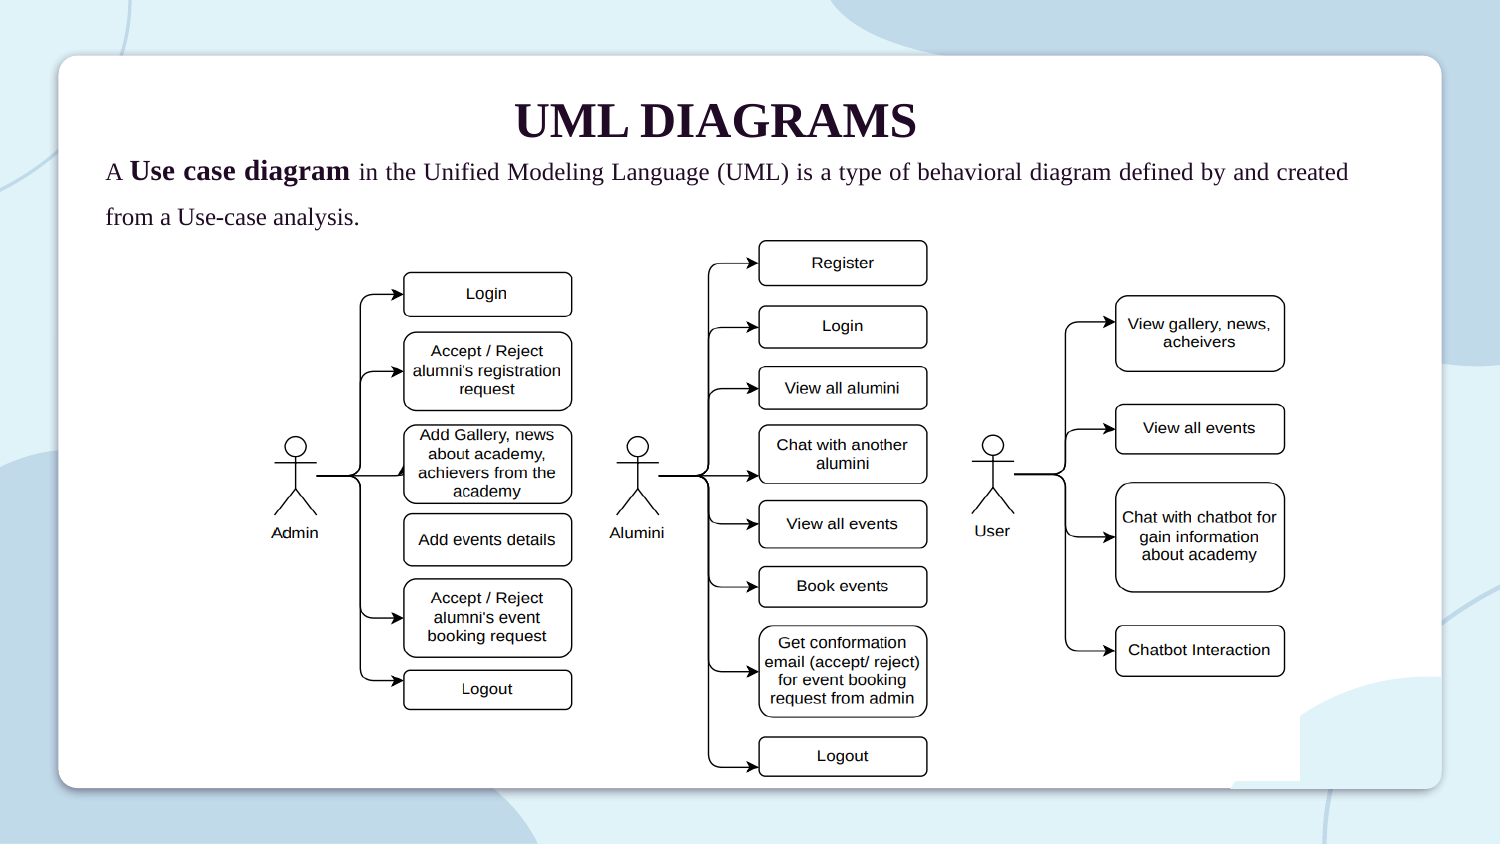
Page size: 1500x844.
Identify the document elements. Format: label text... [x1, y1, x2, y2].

list A Use case diagram in the Unified Modeling Language (UML) is a type of behavioral diagram defined by and created from a Use-case analysis. [66, 118, 1366, 208]
title UML DIAGRAMS [105, 42, 1327, 118]
picture [253, 238, 1301, 781]
